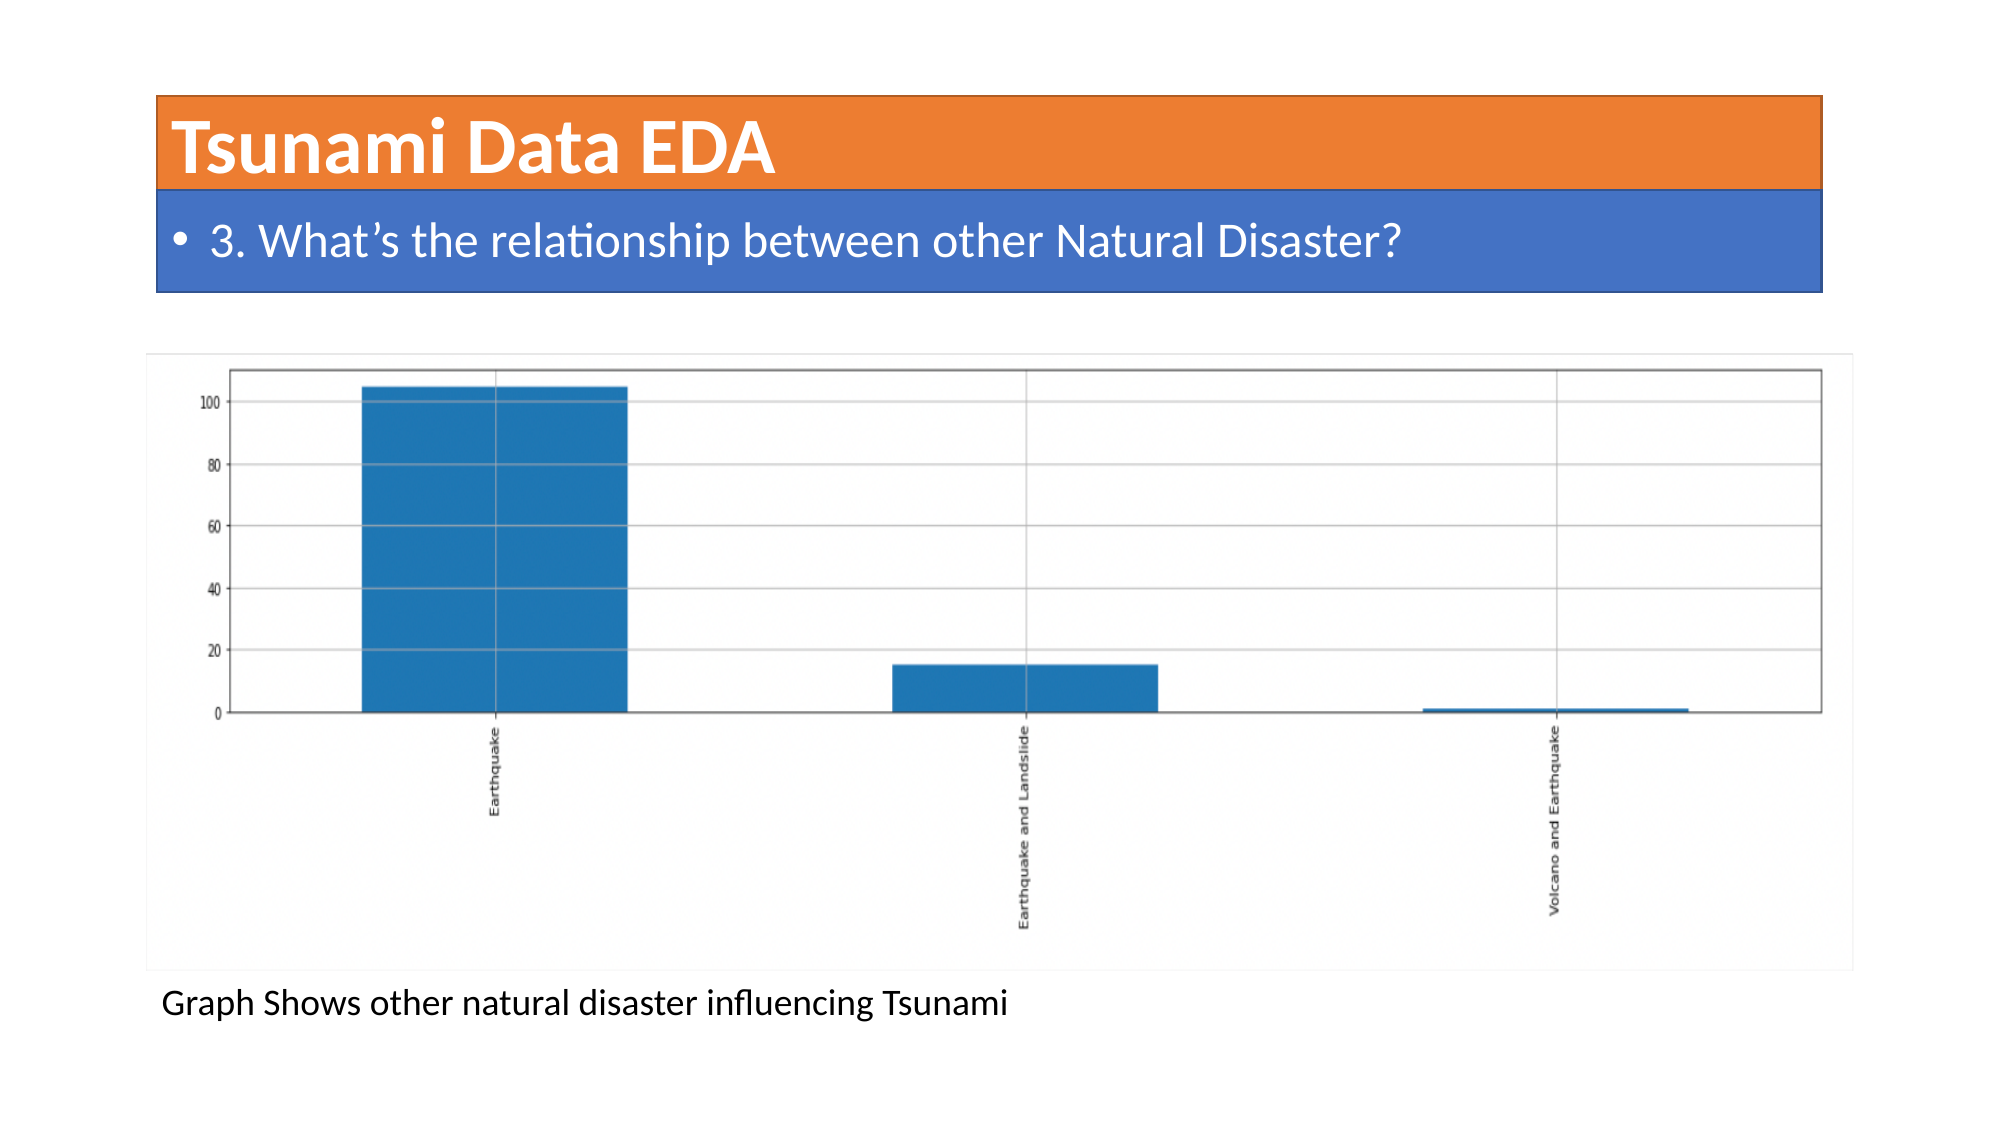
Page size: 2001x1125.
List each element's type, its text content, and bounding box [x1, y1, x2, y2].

picture [146, 353, 1854, 971]
title Tsunami Data EDA [156, 95, 1823, 189]
text_box Graph Shows other natural disaster influencing Tsunami [146, 970, 1979, 1031]
list 3. What’s the relationship between other Natural Disaster? [156, 189, 1823, 293]
